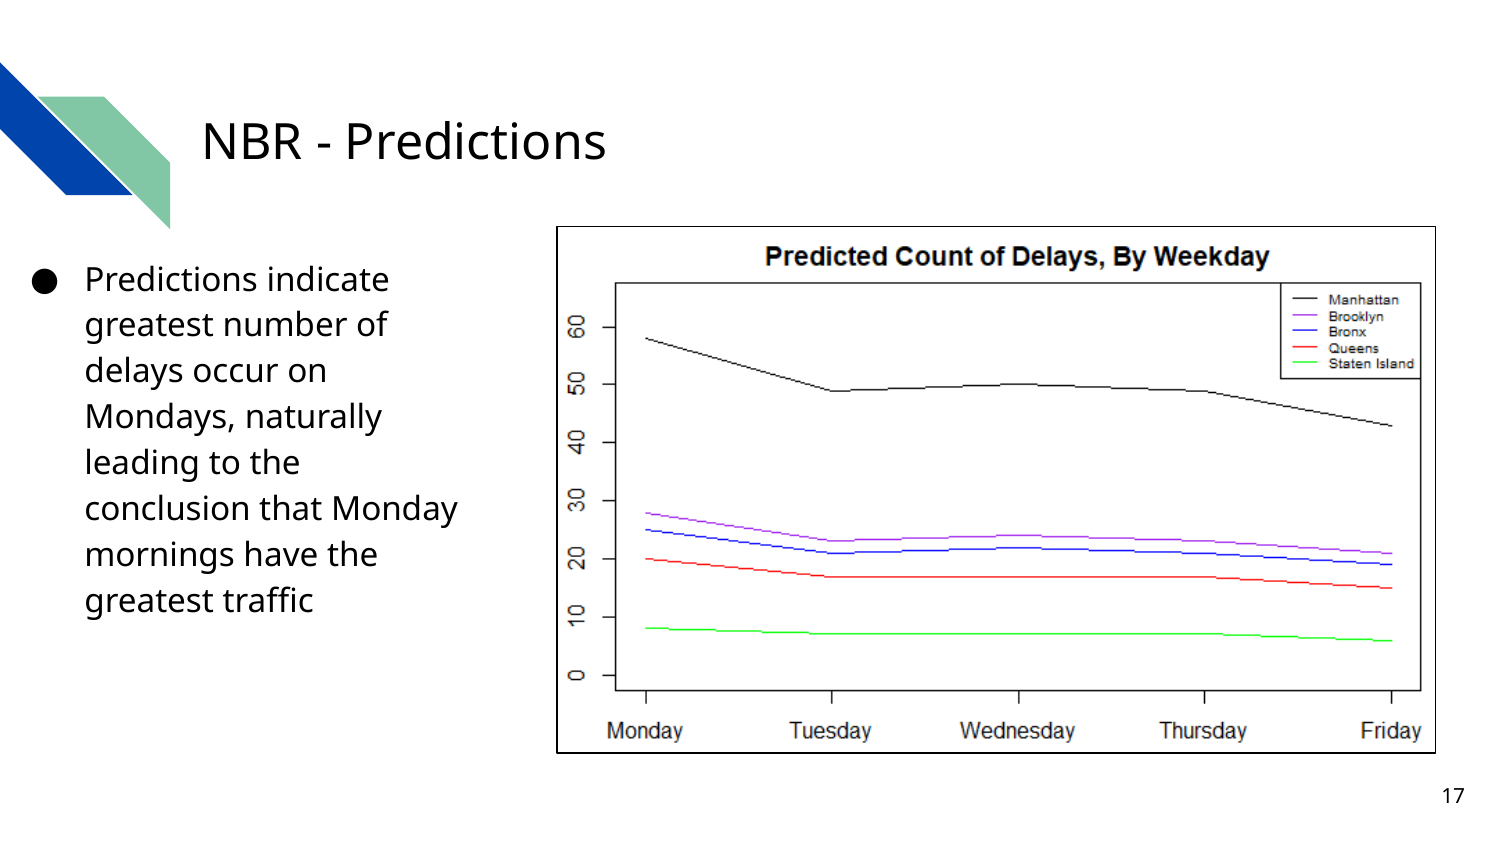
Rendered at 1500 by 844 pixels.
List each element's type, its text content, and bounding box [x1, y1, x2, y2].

picture [557, 226, 1435, 753]
list Predictions indicate greatest number of delays occur on Mondays, naturally leading to the conclusion that Monday mornings have the greatest traffic [0, 236, 482, 719]
slide_number 17 [1389, 764, 1480, 830]
title NBR - Predictions [186, 64, 1368, 215]
